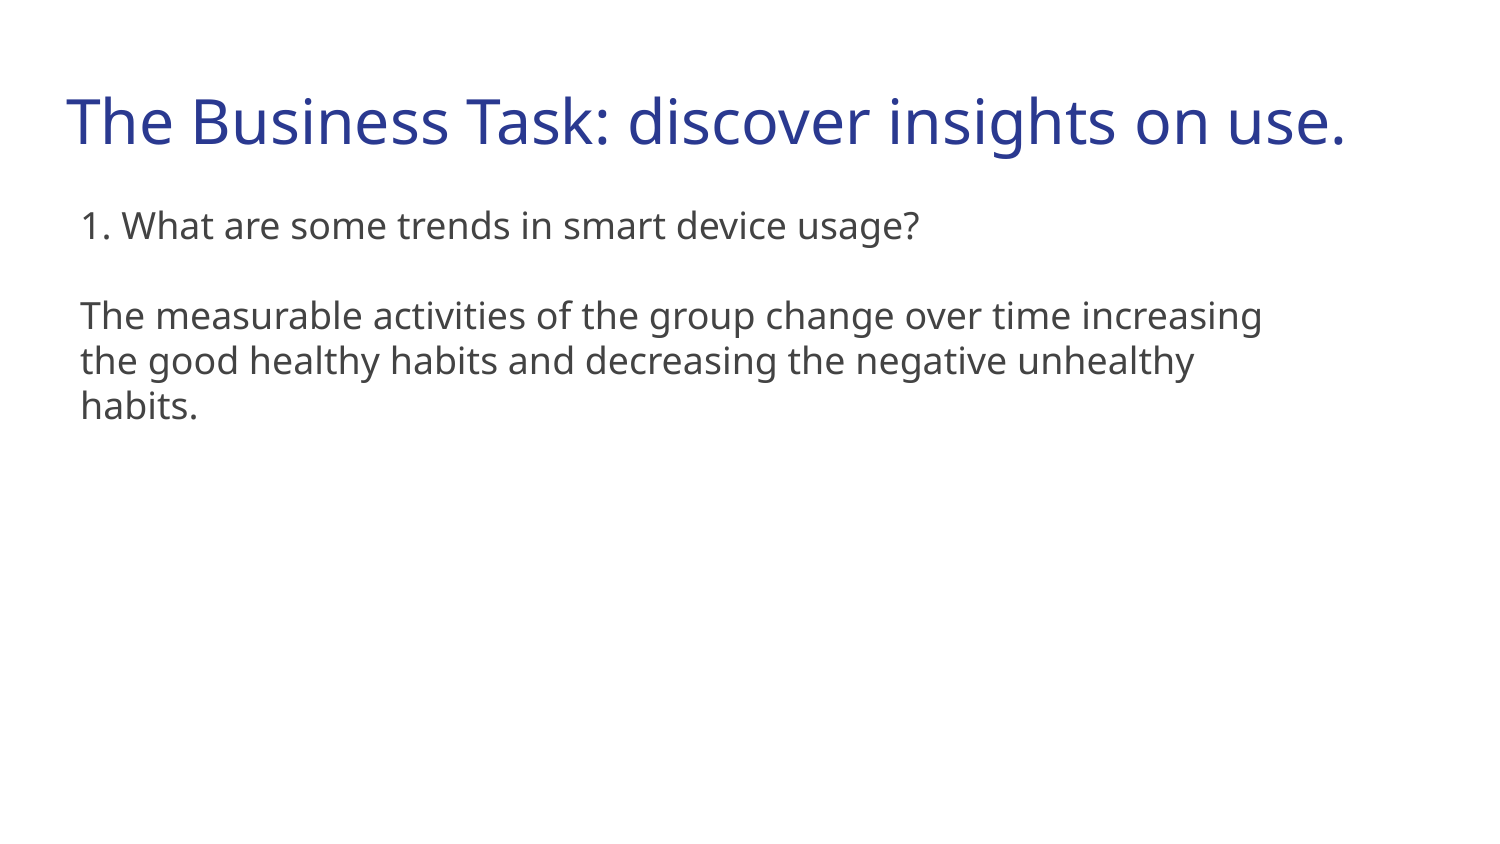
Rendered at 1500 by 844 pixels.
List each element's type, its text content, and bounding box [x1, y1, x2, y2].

text_box 1. What are some trends in smart device usage? The measurable activities of the group change over time increasing the good healthy habits and decreasing the negative unhealthy habits. [65, 187, 1332, 713]
title The Business Task: discover insights on use. [51, 67, 1449, 167]
